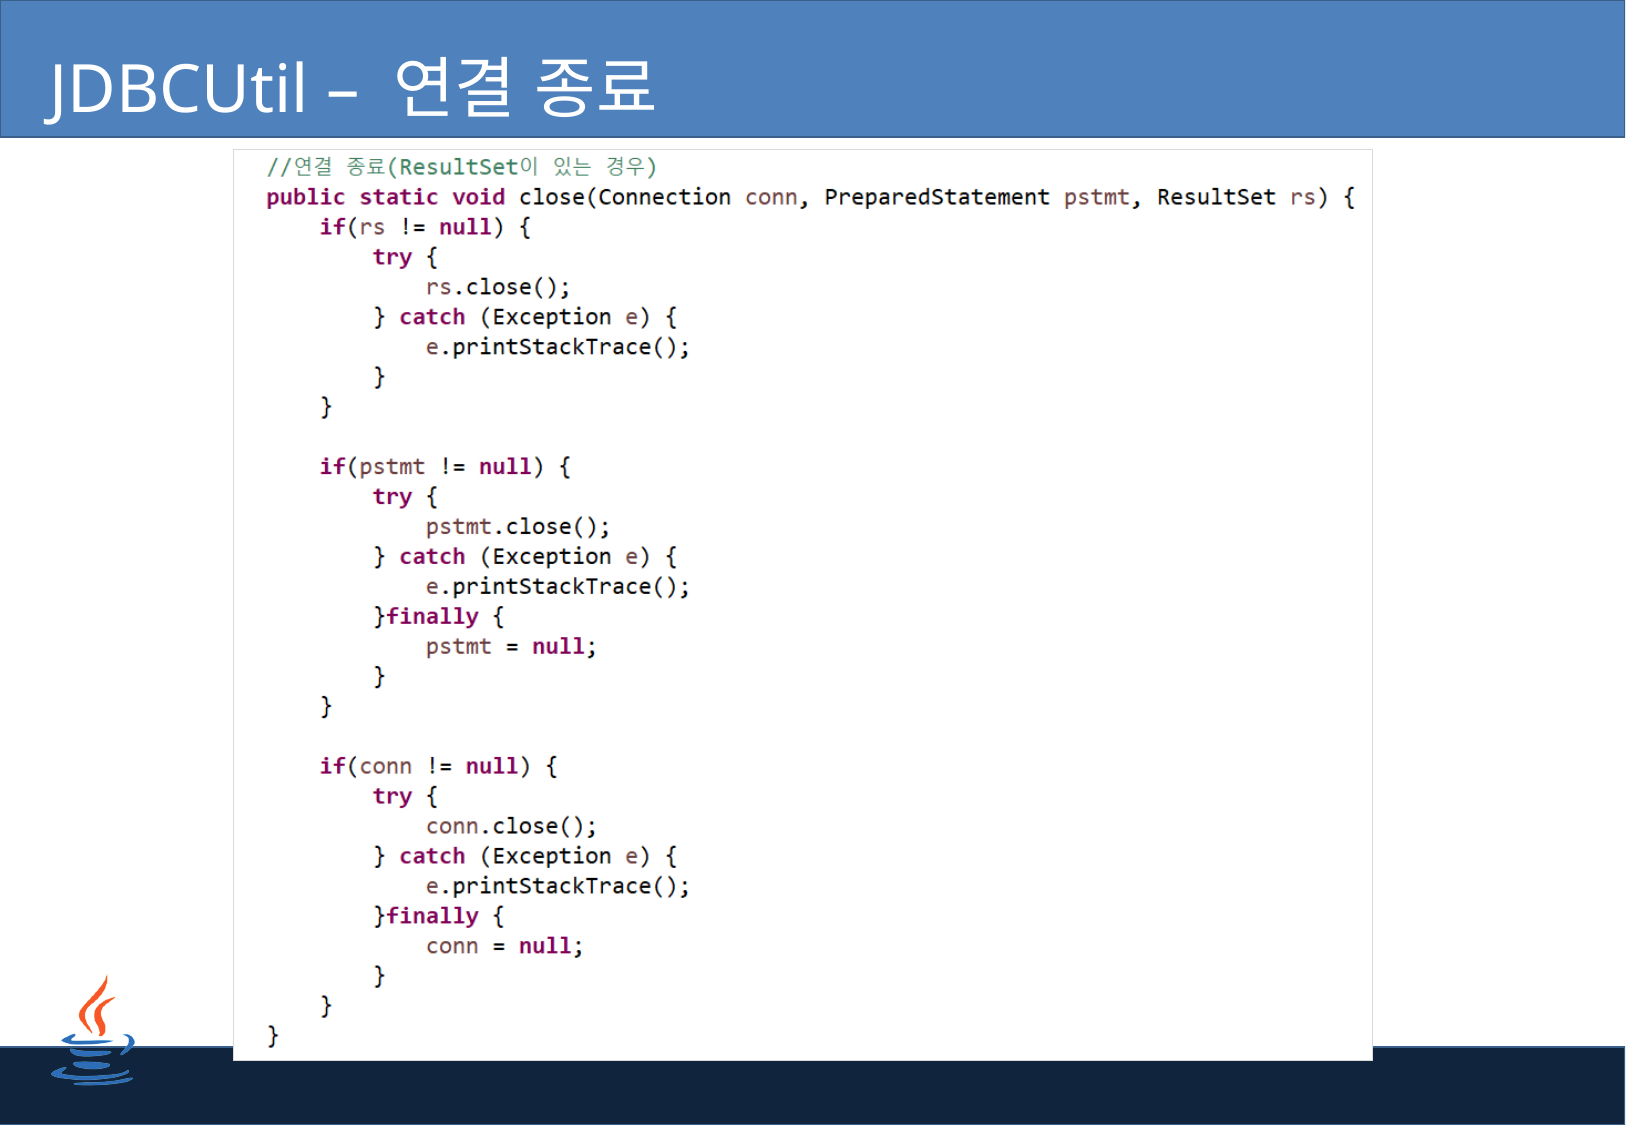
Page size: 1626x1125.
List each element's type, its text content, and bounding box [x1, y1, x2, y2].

text_box JDBCUtil – 연결 종료 [0, 0, 1132, 136]
picture [233, 148, 1374, 1061]
picture [38, 973, 151, 1086]
